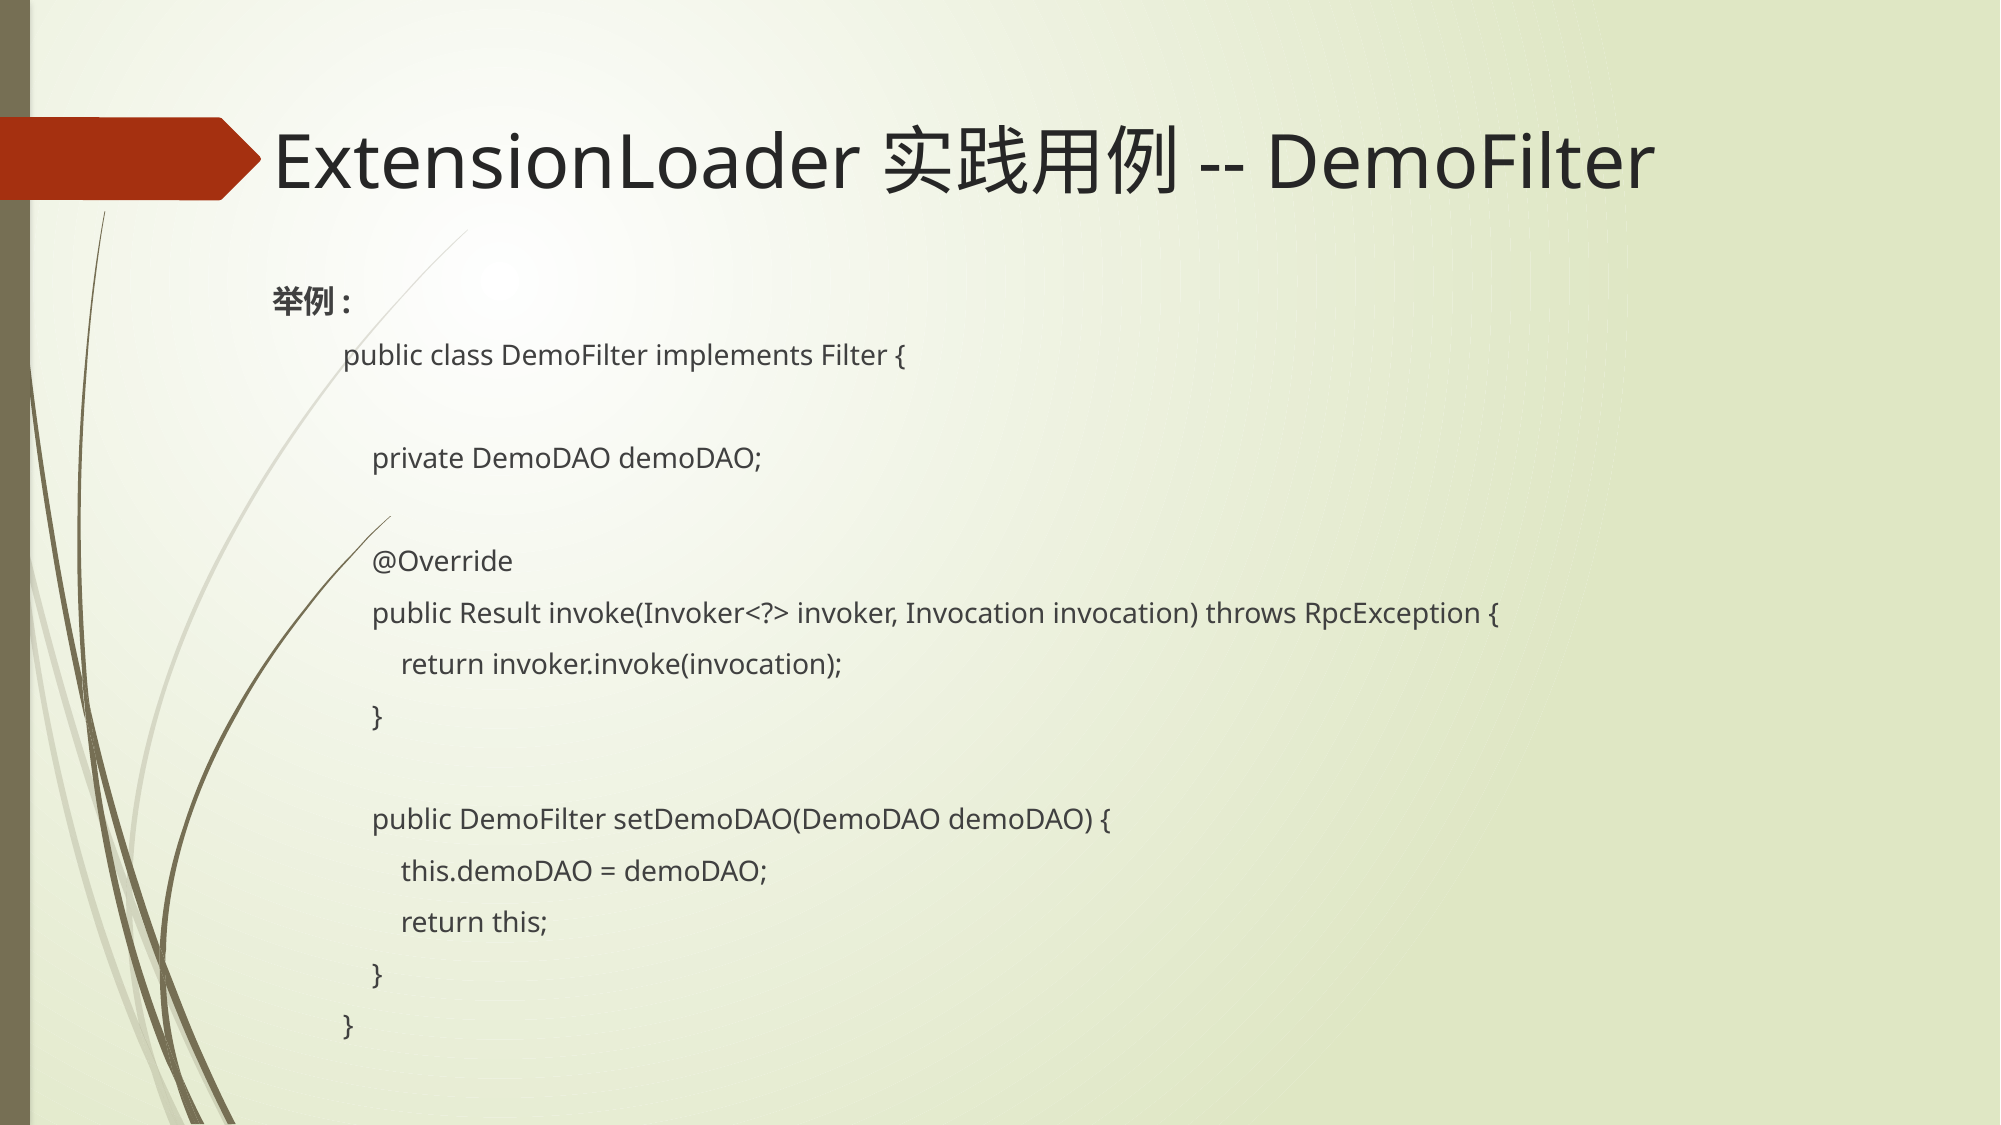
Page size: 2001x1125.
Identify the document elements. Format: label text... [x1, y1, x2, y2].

list 举例: public class DemoFilter implements Filter { private DemoDAO demoDAO; @Override public Result invoke(Invoker<?> invoker, Invocation invocation) throws RpcException { return invoker.invoke(invocation); } public DemoFilter setDemoDAO(DemoDAO demoDAO) { this.demoDAO = demoDAO; return this; } } [257, 273, 1903, 1054]
title ExtensionLoader实践用例-- DemoFilter [257, 105, 2000, 228]
